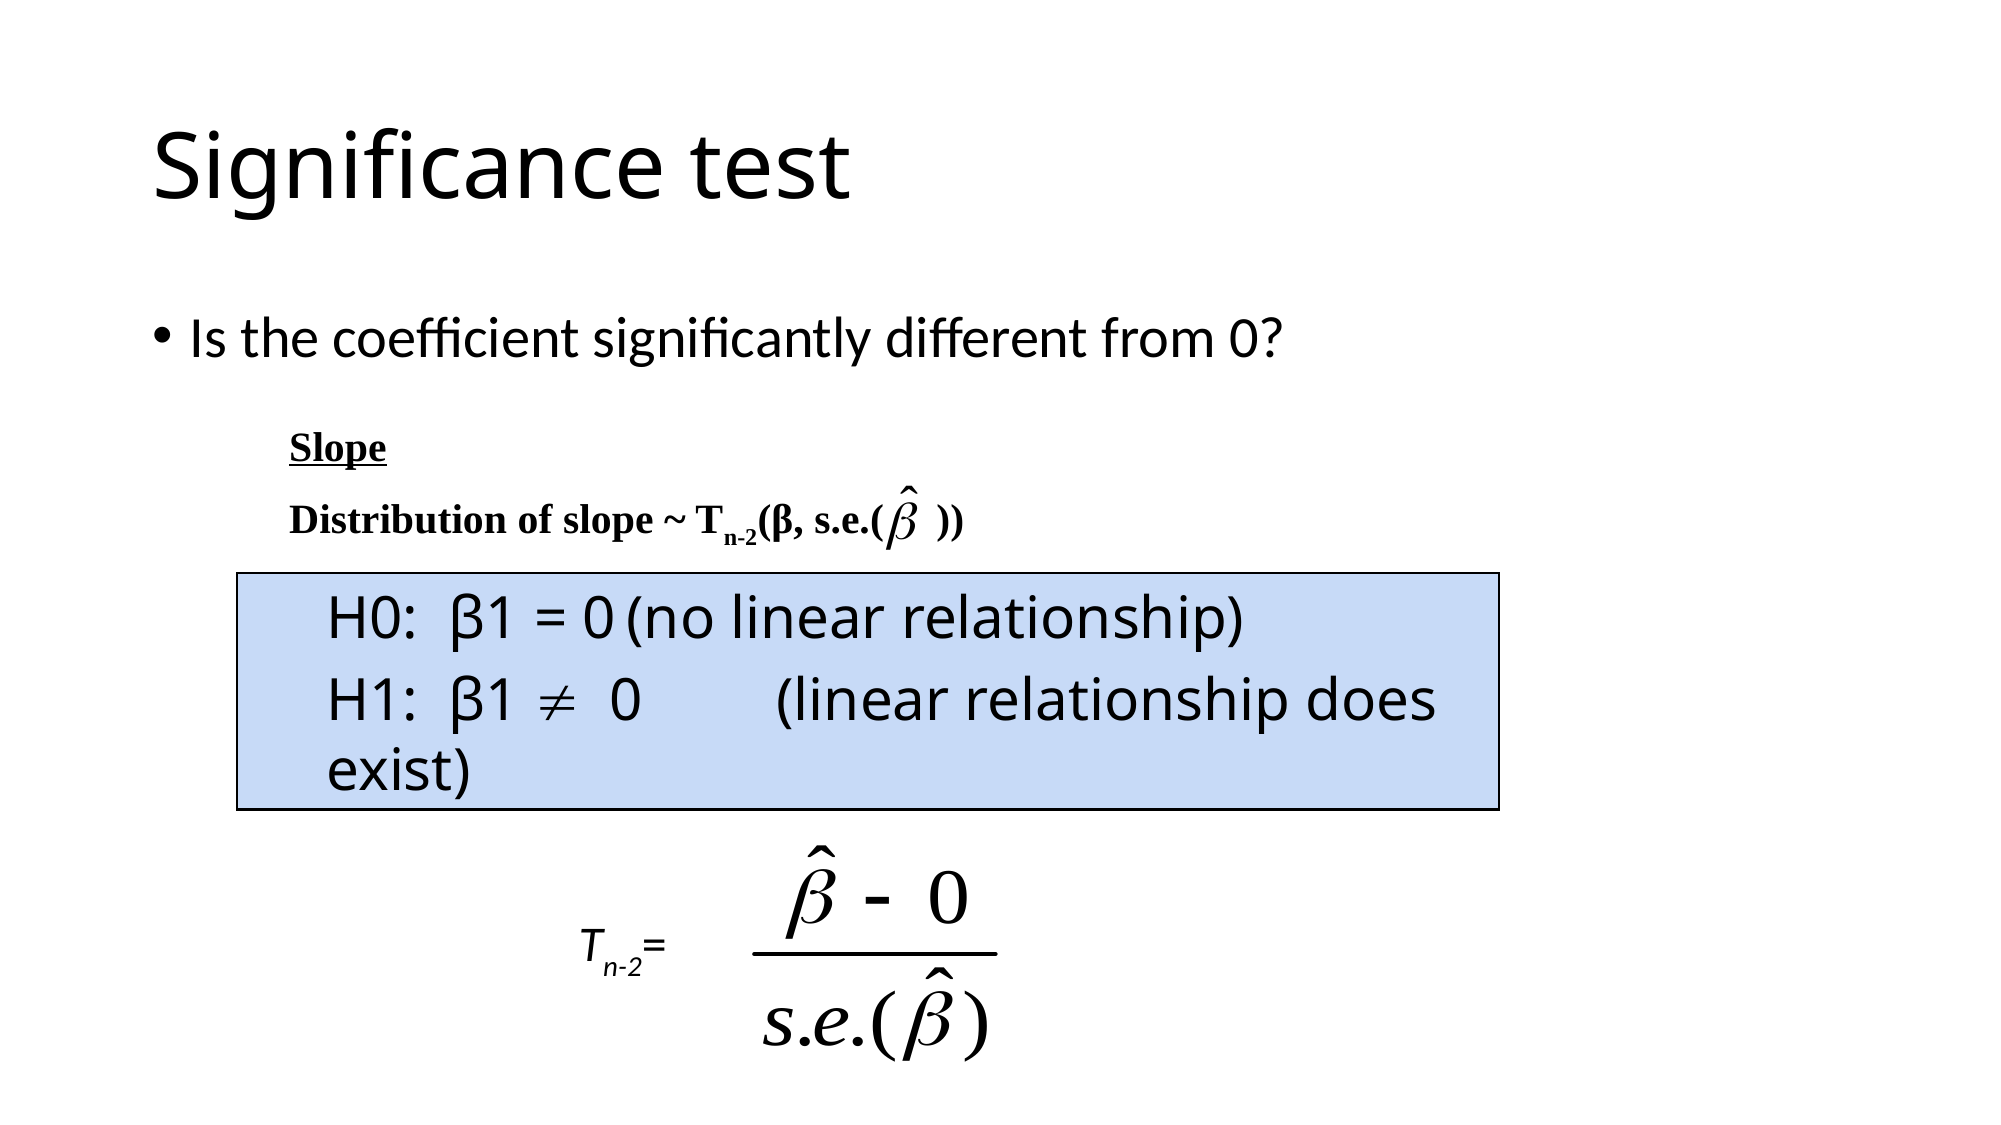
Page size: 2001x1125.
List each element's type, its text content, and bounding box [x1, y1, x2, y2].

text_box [875, 476, 934, 564]
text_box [561, 830, 1012, 1081]
title Significance test [137, 59, 1863, 278]
text_box H0: β1 = 0 (no linear relationship) H1: β1  0 (linear relationship does exist) [236, 573, 1500, 810]
text_box Slope Distribution of slope ~ Tn-2(β, s.e.( )) [274, 418, 1550, 581]
list Is the coefficient significantly different from 0? [137, 299, 1863, 1014]
